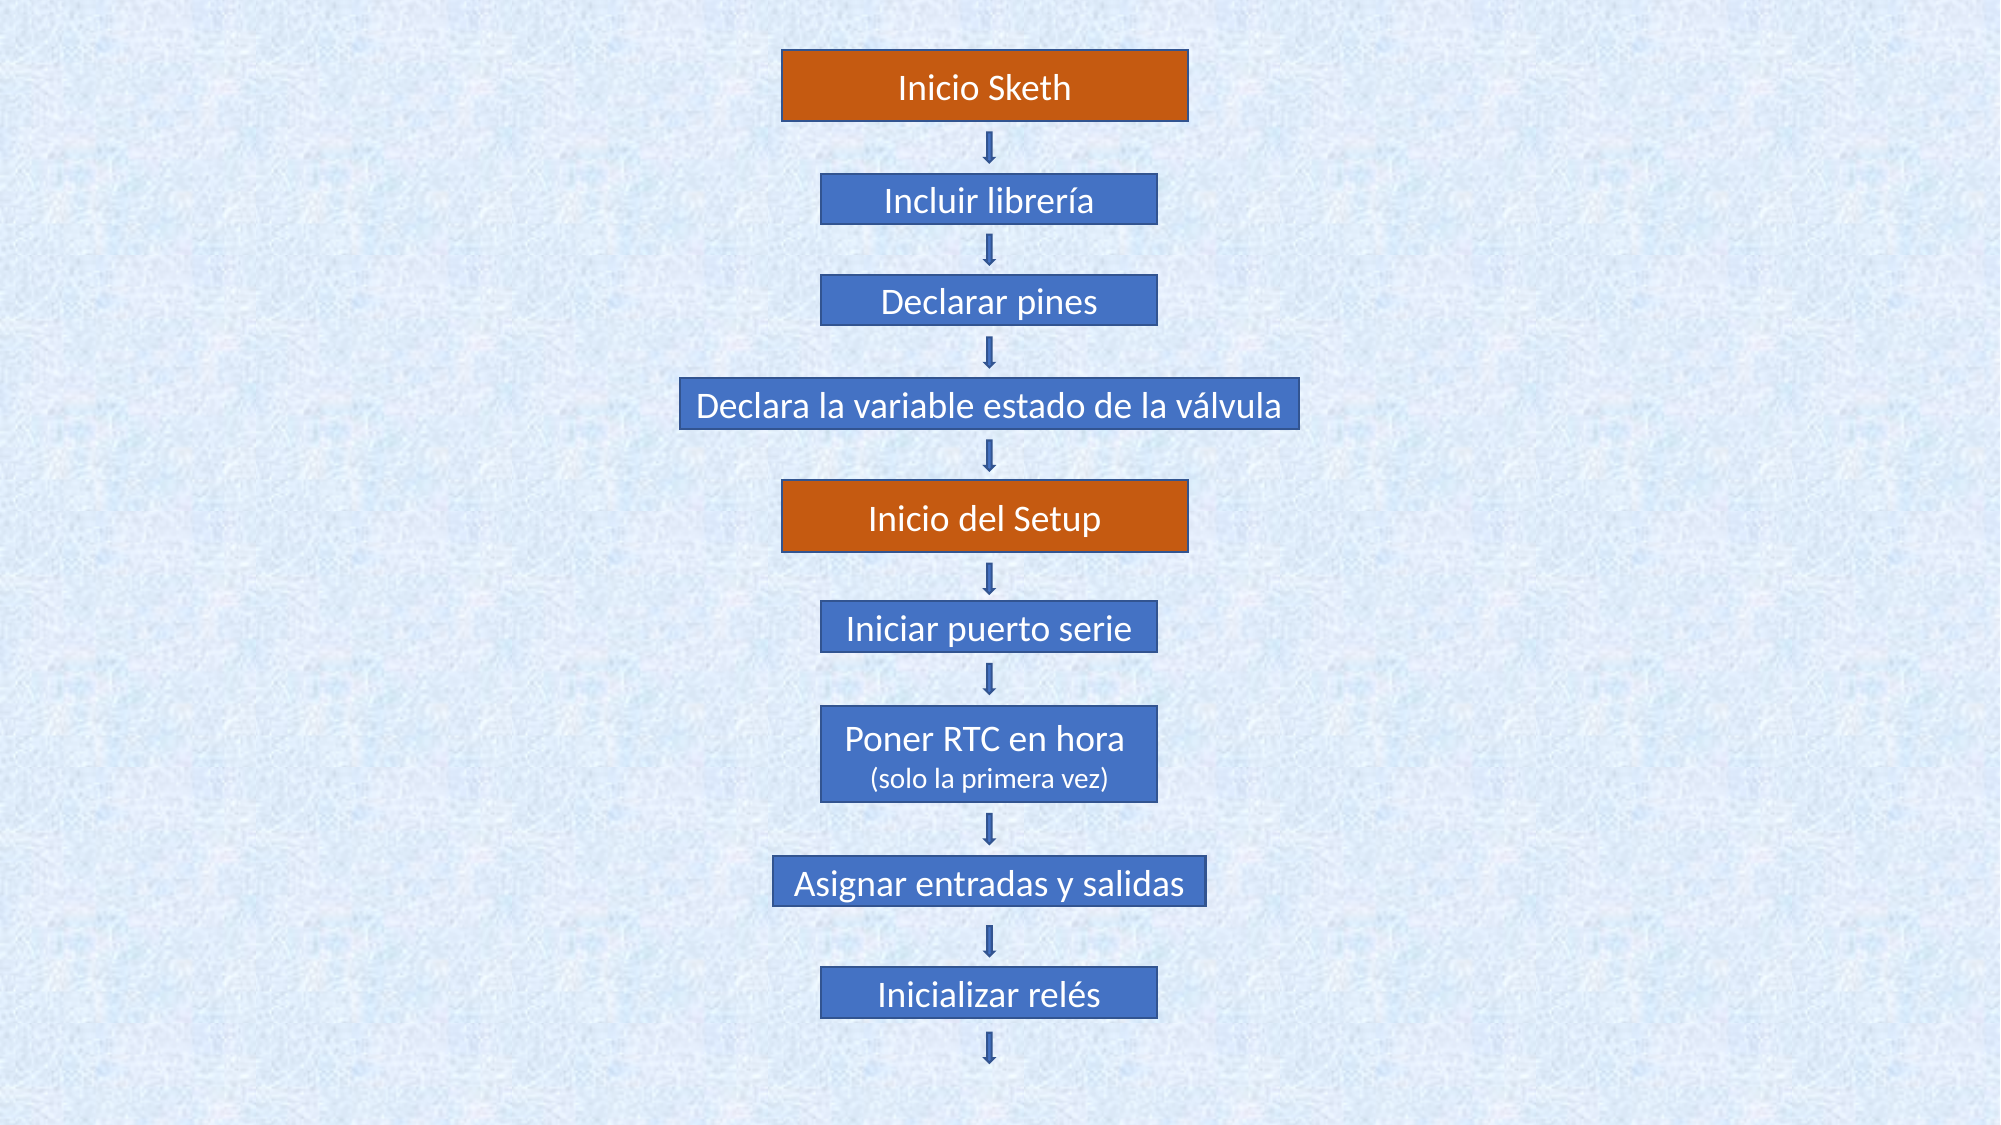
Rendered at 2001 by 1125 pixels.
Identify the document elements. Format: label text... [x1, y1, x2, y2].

text_box Inicio del Setup [781, 479, 1189, 553]
text_box [982, 925, 997, 958]
text_box [982, 439, 997, 472]
text_box Incluir librería [820, 173, 1158, 225]
text_box Iniciar puerto serie [820, 600, 1158, 653]
text_box [982, 562, 997, 596]
text_box [982, 662, 997, 696]
text_box [982, 1031, 997, 1065]
text_box [982, 131, 997, 164]
text_box Inicio Sketh [781, 49, 1189, 122]
text_box [982, 233, 997, 267]
text_box Declarar pines [820, 274, 1158, 326]
text_box Inicializar relés [820, 966, 1158, 1019]
text_box [982, 812, 997, 846]
text_box Asignar entradas y salidas [772, 855, 1207, 907]
text_box [982, 336, 997, 369]
text_box Poner RTC en hora (solo la primera vez) [820, 705, 1158, 803]
text_box Declara la variable estado de la válvula [679, 377, 1300, 430]
